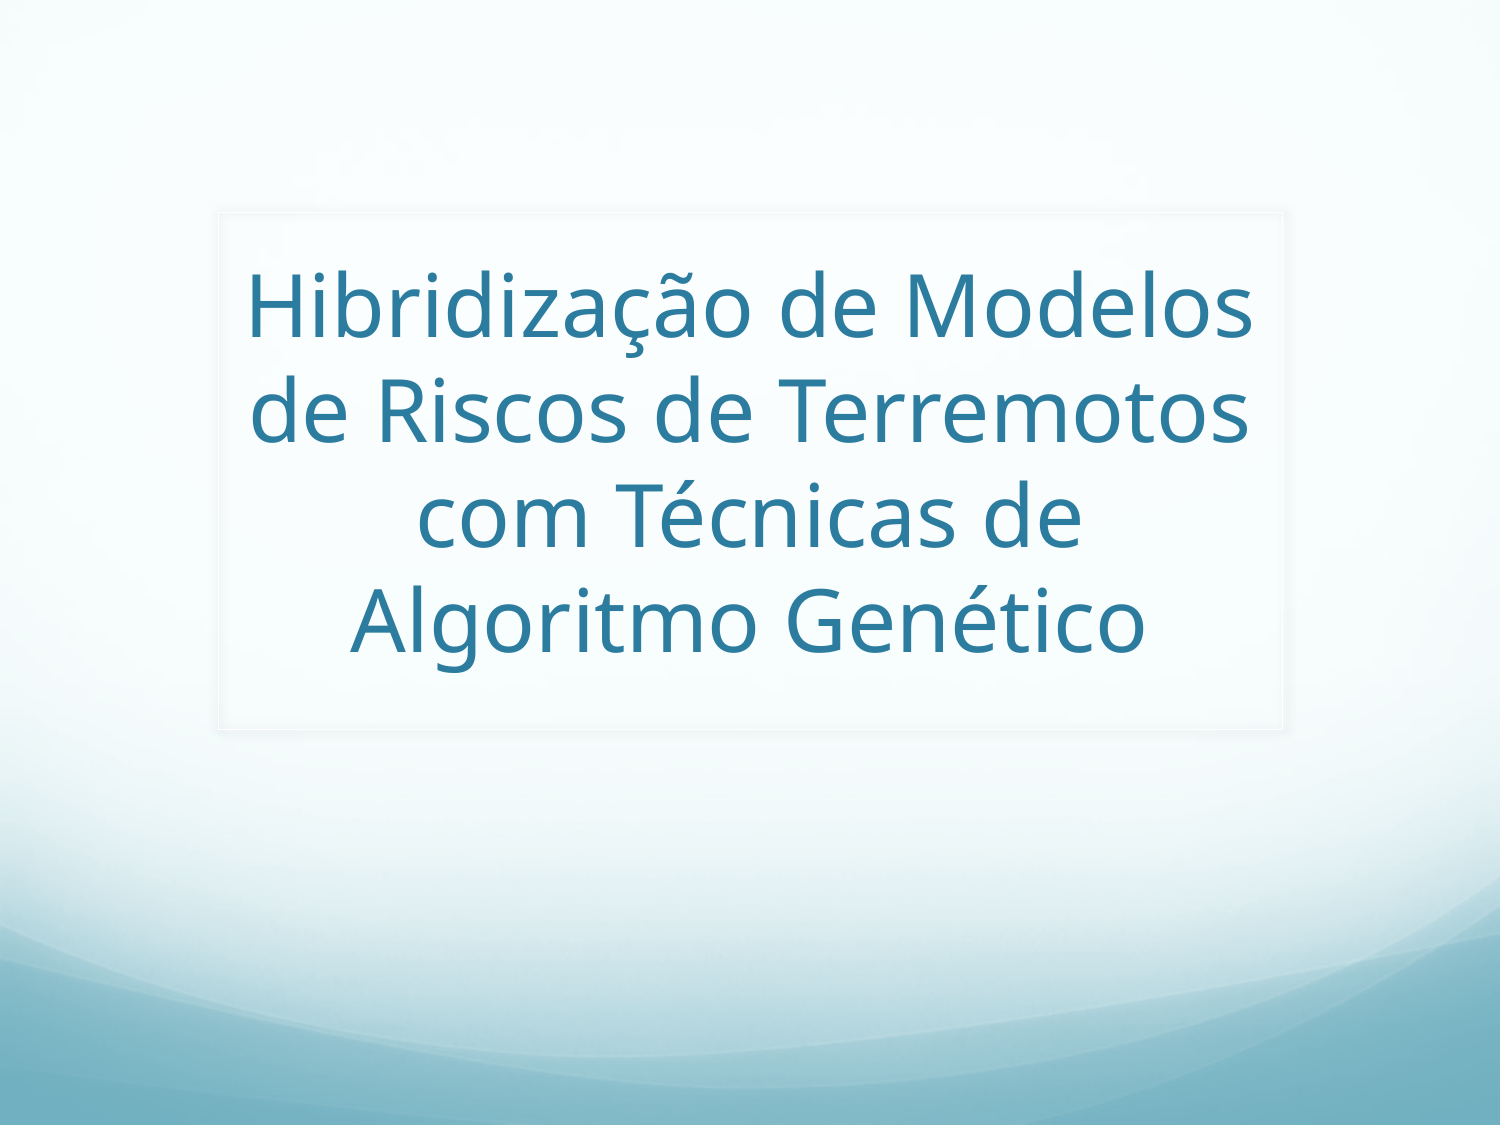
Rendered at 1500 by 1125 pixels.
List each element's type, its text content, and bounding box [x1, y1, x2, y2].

title Hibridização de Modelos de Riscos de Terremotos com Técnicas de Algoritmo Genético [217, 394, 1283, 678]
